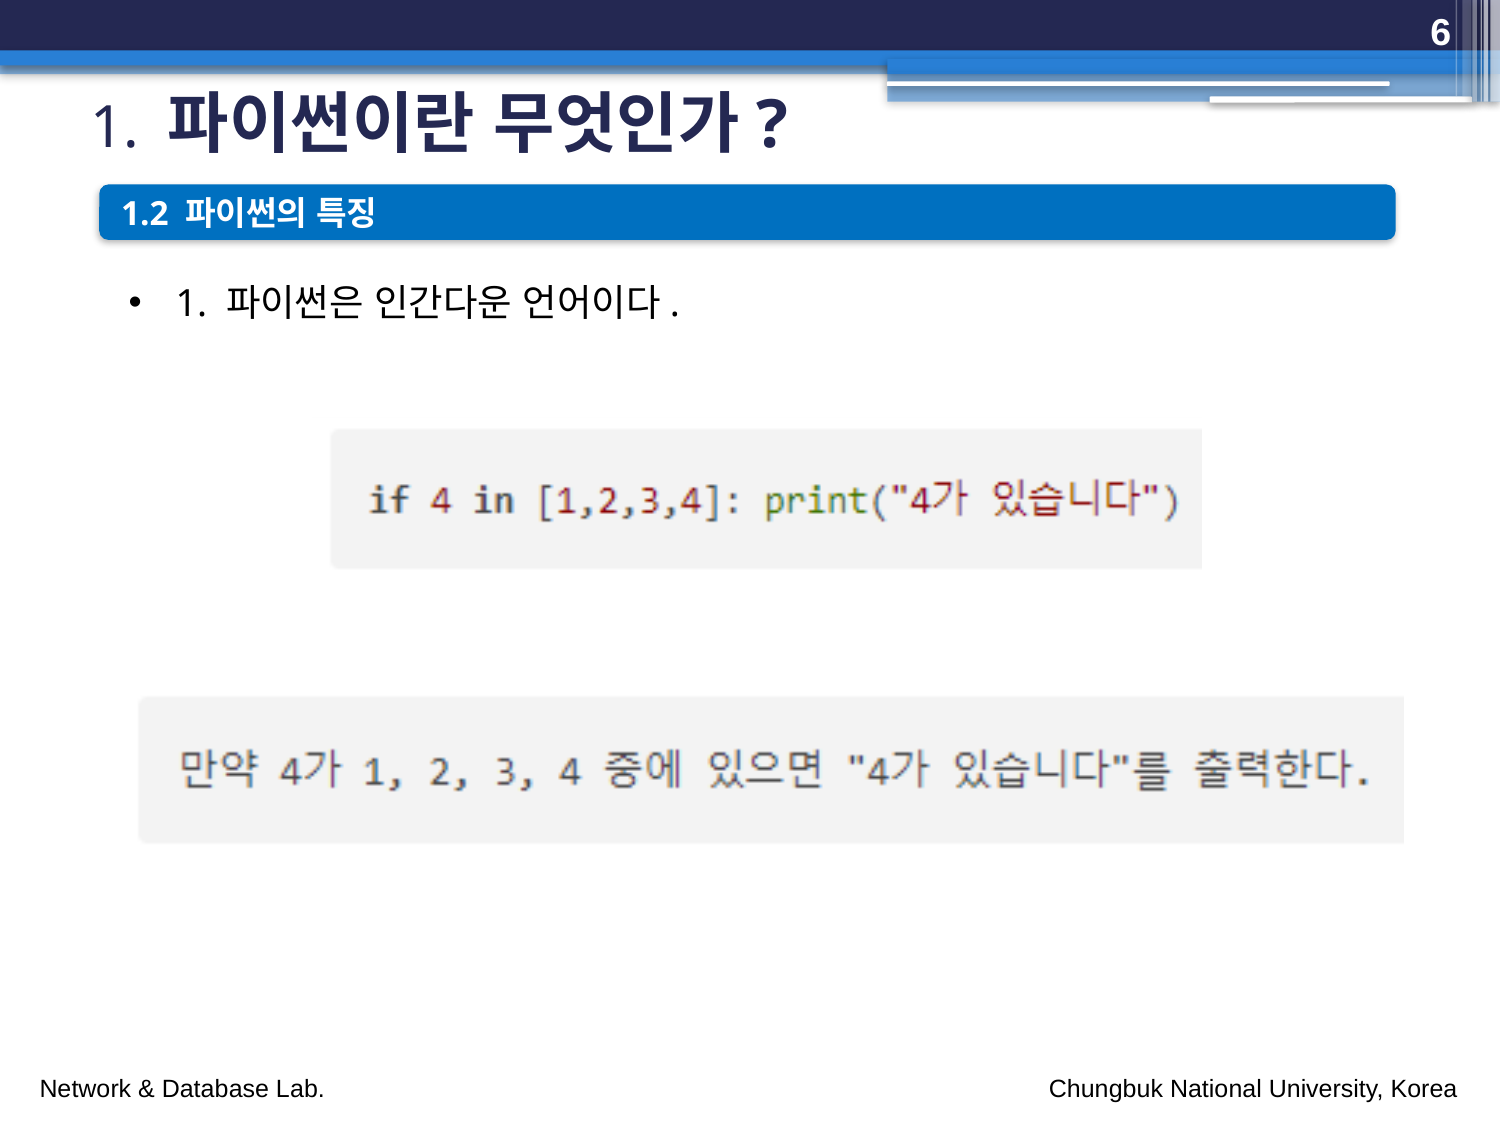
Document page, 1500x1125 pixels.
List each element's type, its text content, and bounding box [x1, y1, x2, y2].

picture [312, 416, 1202, 581]
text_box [99, 184, 1396, 241]
title 1. 파이썬이란 무엇인가? [75, 32, 1426, 209]
slide_number 6 [1341, 0, 1467, 61]
picture [118, 683, 1404, 862]
text_box 1. 파이썬은 인간다운 언어이다. [114, 271, 1404, 332]
